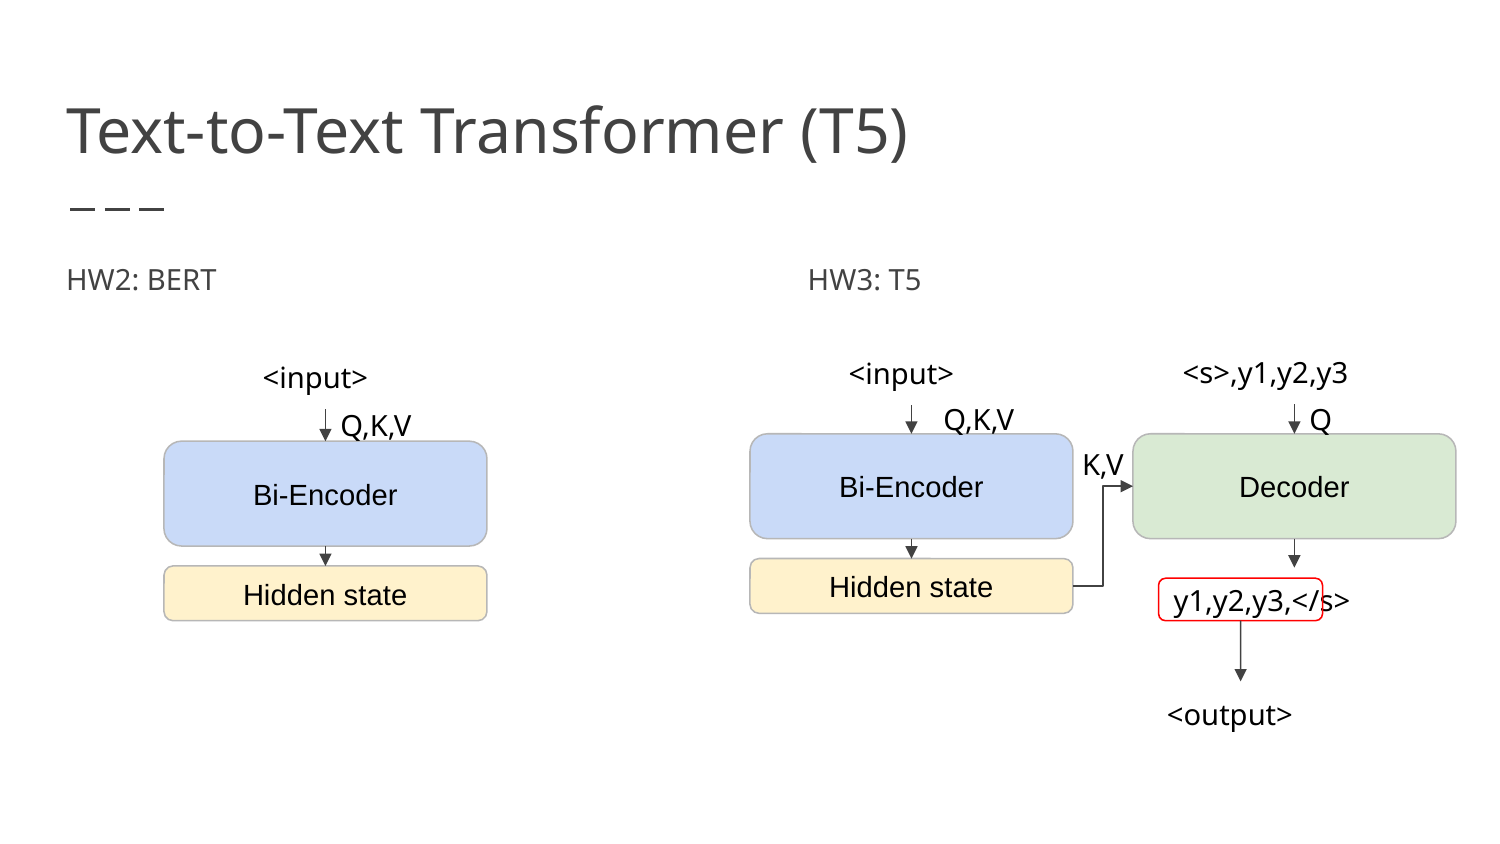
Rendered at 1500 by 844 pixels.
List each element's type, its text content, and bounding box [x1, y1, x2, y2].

text_box Q,K,V [325, 392, 448, 458]
title Text-to-Text Transformer (T5) [51, 61, 1449, 182]
text_box K,V [1067, 431, 1175, 497]
text_box Hidden state [163, 565, 487, 621]
list HW2: BERT [51, 240, 708, 313]
list HW3: T5 [792, 240, 1449, 313]
text_box Hidden state [749, 558, 1073, 614]
text_box y1,y2,y3,</s> [1158, 567, 1431, 633]
text_box Decoder [1138, 433, 1456, 539]
text_box <input> [833, 340, 990, 406]
text_box <output> [1151, 681, 1330, 747]
text_box Q [1294, 386, 1417, 452]
text_box [1158, 578, 1323, 621]
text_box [1072, 485, 1134, 587]
text_box <s>,y1,y2,y3 [1167, 339, 1422, 405]
text_box Q,K,V [928, 386, 1051, 452]
text_box Bi-Encoder [163, 441, 487, 547]
text_box <input> [247, 344, 404, 410]
text_box Bi-Encoder [749, 433, 1067, 539]
